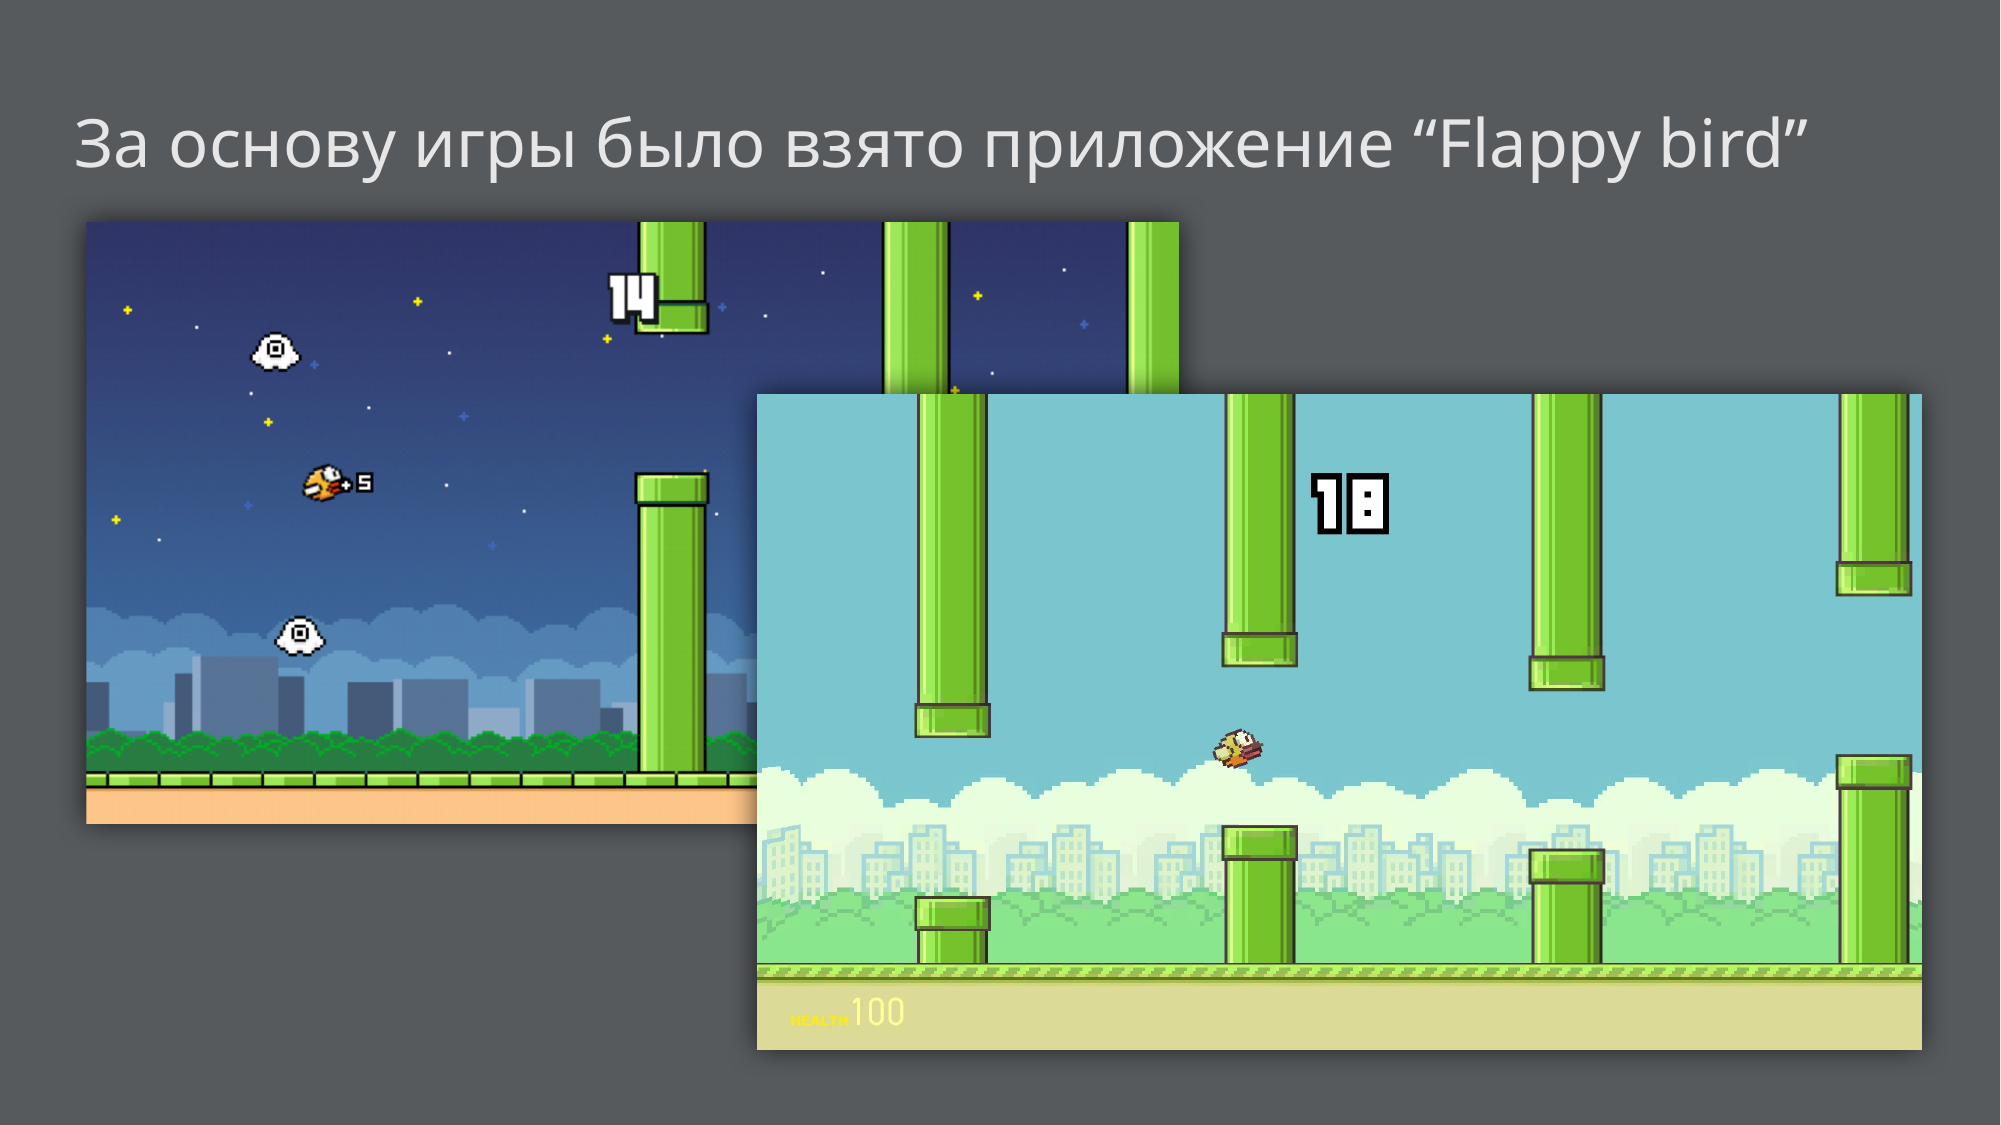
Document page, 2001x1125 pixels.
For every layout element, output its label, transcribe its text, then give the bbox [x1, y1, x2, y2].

text_box За основу игры было взято приложение “Flappy bird” [59, 93, 1824, 189]
picture [0, 0, 2001, 1125]
